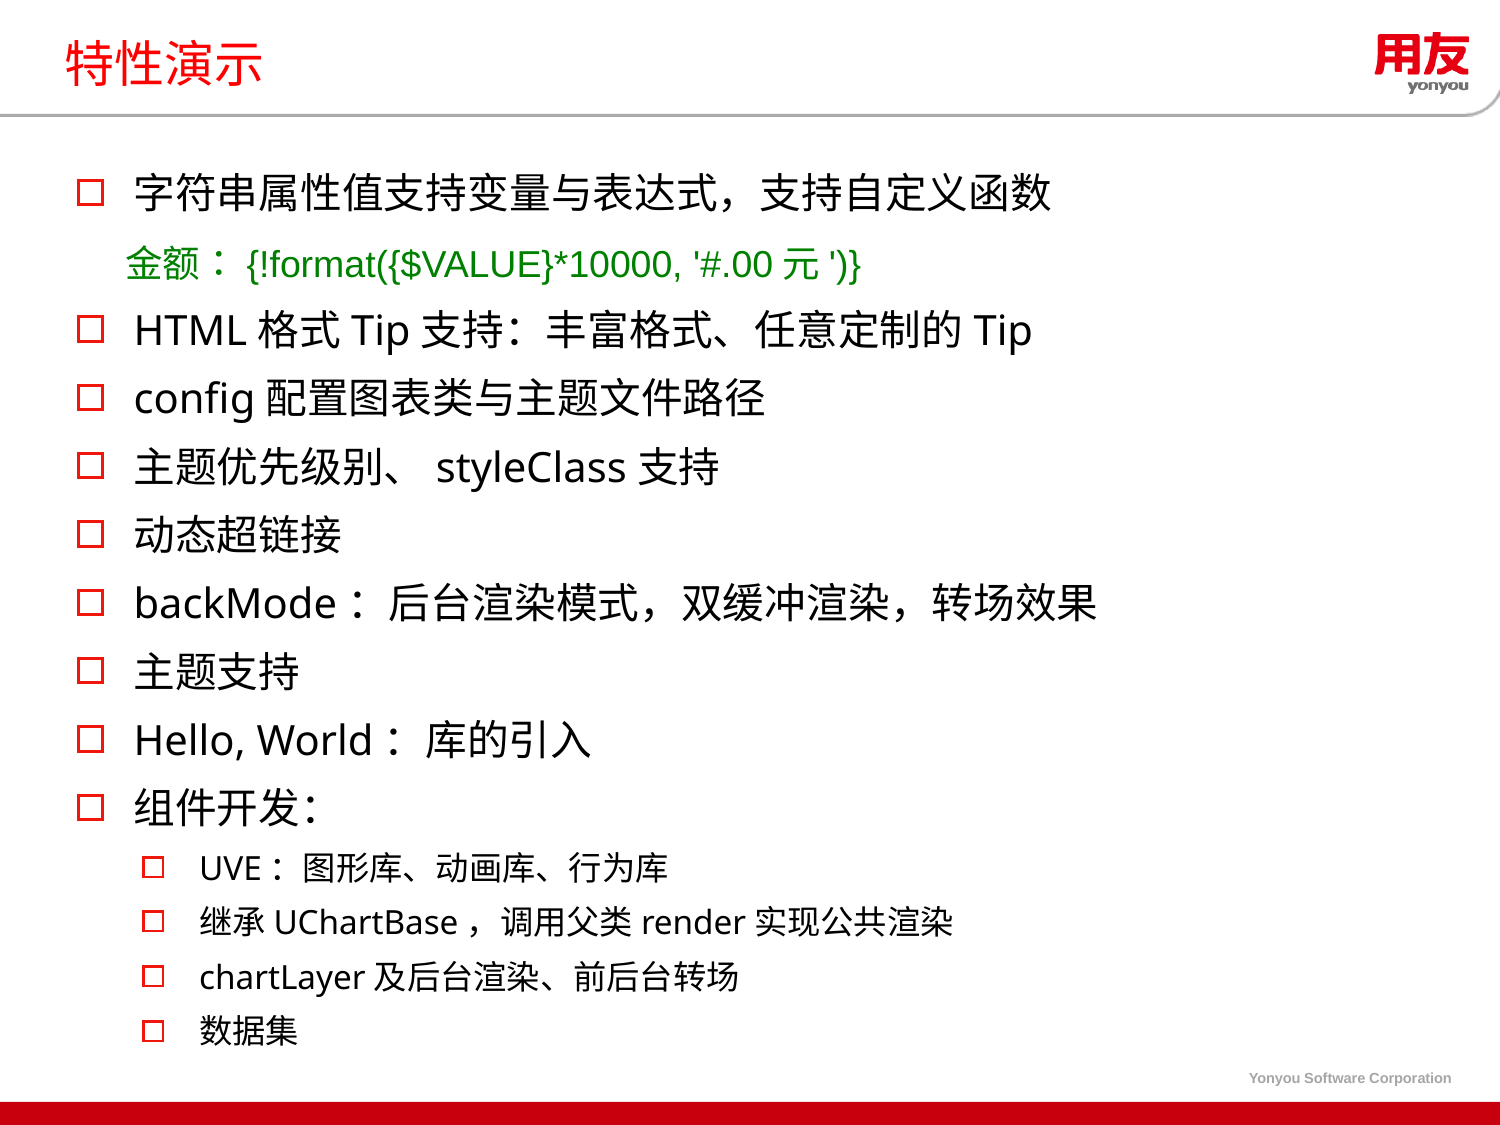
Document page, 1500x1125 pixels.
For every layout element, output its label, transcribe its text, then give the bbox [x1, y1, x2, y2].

picture [142, 856, 164, 878]
title 特性演示 [50, 25, 1263, 95]
picture [77, 452, 104, 479]
picture [77, 520, 104, 548]
picture [0, 32, 1500, 117]
picture [77, 657, 104, 684]
text_box 字符串属性值支持变量与表达式，支持自定义函数 金额：{!format({$VALUE}*10000, '#.00元')} HTML格式Tip支持：丰富格式、任意定制的Tip config配置图表类与主题文件路径 主题优先级别、styleClass支持 动态超链接 backMode：后台渲染模式，双缓冲渲染，转场效果 主题支持 Hello, World：库的引入 组件开发： UVE：图形库、动画库、行为库 继承UChartBase，调用父类render实现公共渲染 chartLayer及后台渲染、前后台转场 数据集 [62, 149, 1450, 1100]
picture [142, 965, 164, 987]
picture [77, 794, 104, 821]
picture [77, 725, 104, 753]
picture [77, 315, 104, 343]
picture [77, 589, 104, 616]
picture [77, 179, 104, 206]
picture [142, 1020, 164, 1042]
picture [142, 910, 164, 932]
picture [77, 384, 104, 411]
